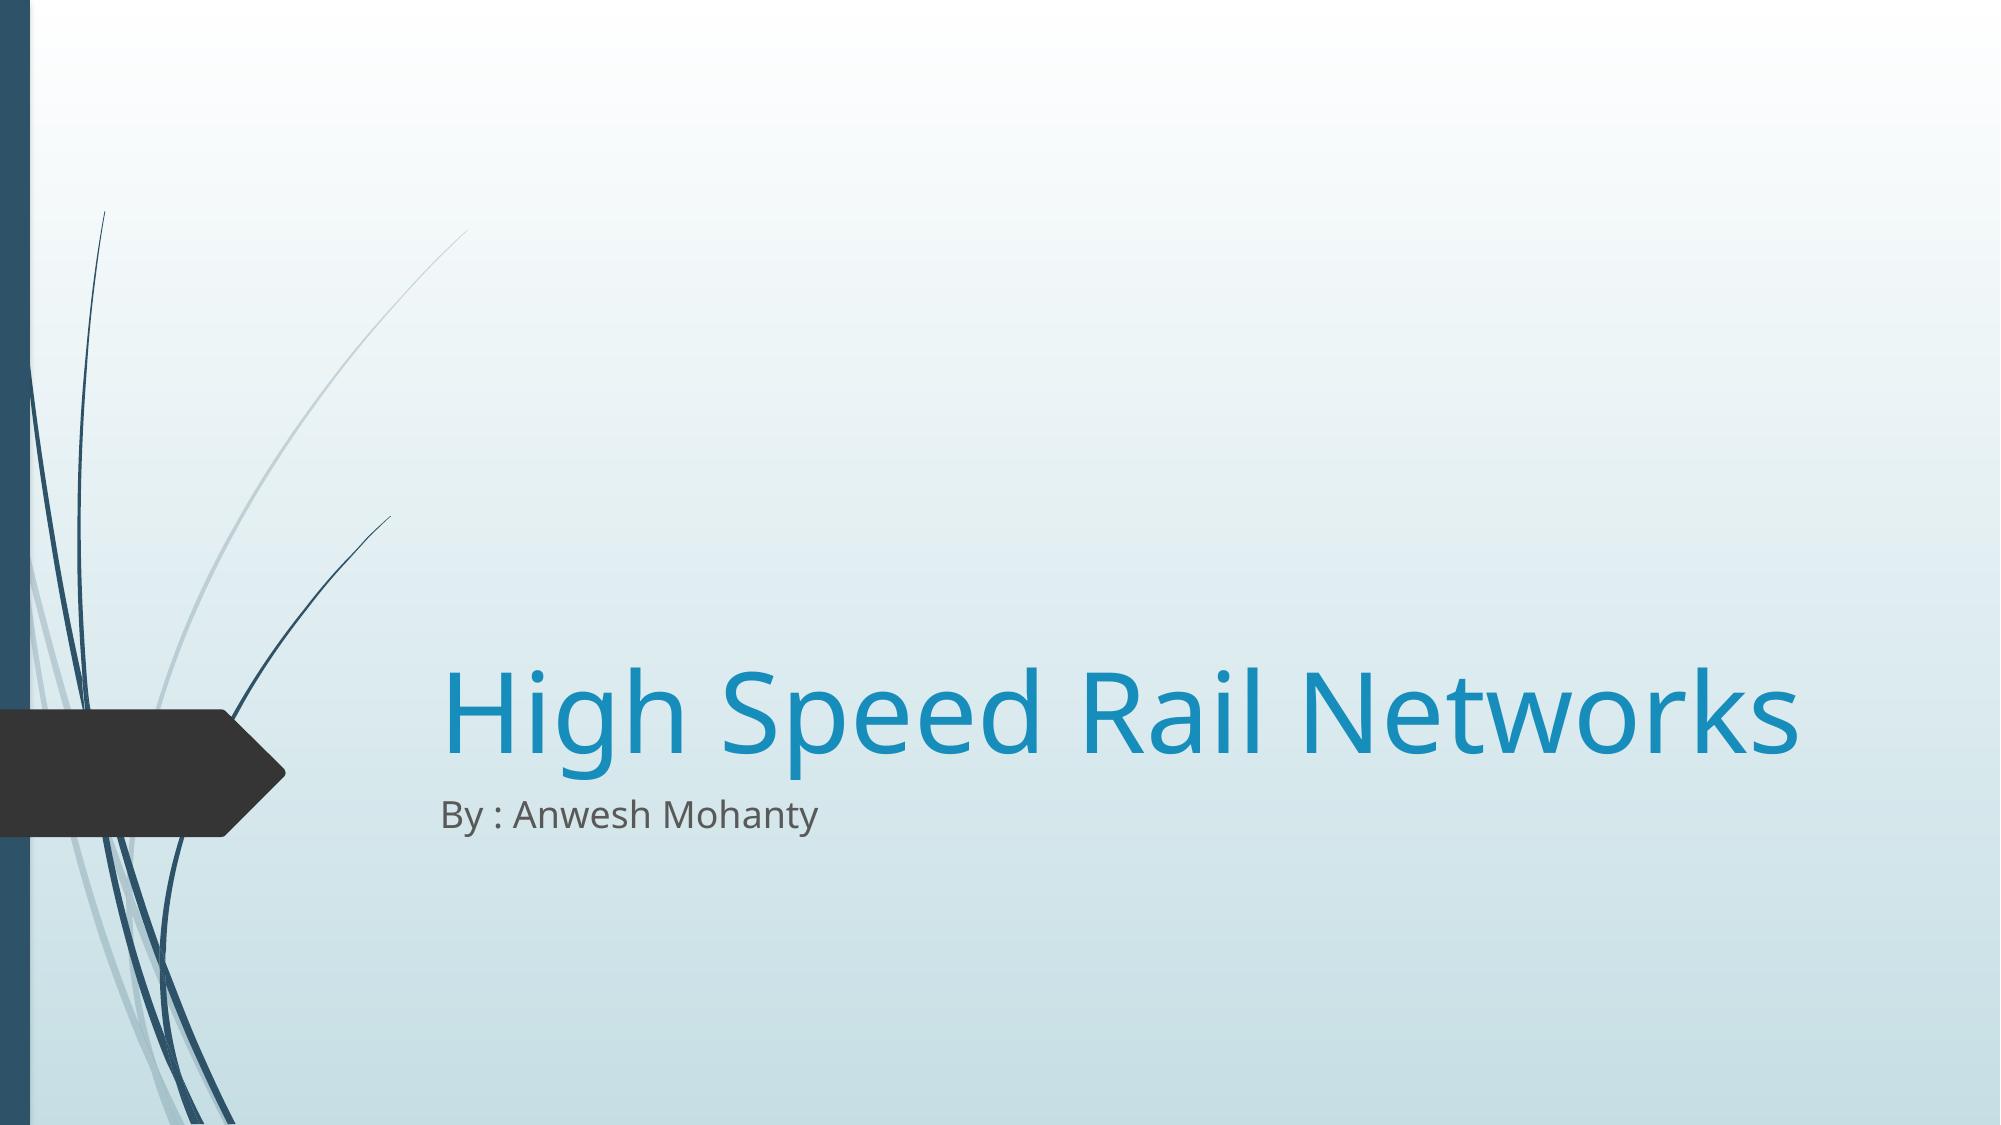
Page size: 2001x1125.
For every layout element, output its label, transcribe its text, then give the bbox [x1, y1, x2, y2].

subtitle By : Anwesh Mohanty [424, 783, 1888, 969]
title High Speed Rail Networks [424, 412, 1888, 783]
